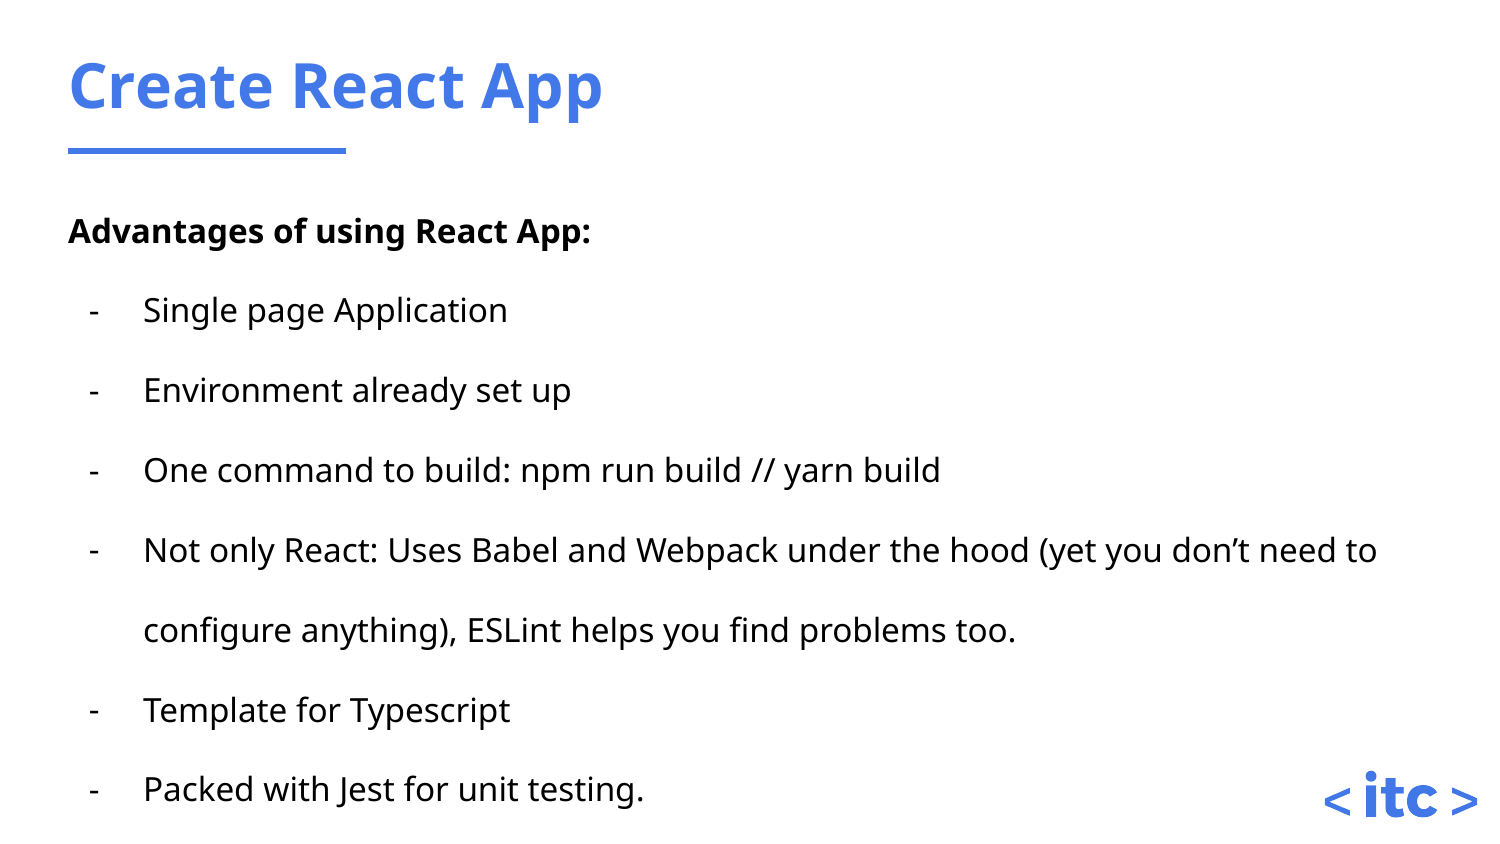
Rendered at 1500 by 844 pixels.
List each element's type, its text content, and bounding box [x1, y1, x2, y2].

picture [1316, 759, 1485, 828]
text_box Create React App [68, 39, 1318, 136]
text_box Advantages of using React App: Single page Application Environment already set up One command to build: npm run build // yarn build Not only React: Uses Babel and Webpack under the hood (yet you don’t need to configure anything), ESLint helps you find problems too. Template for Typescript Packed with Jest for unit testing. [68, 154, 1470, 783]
